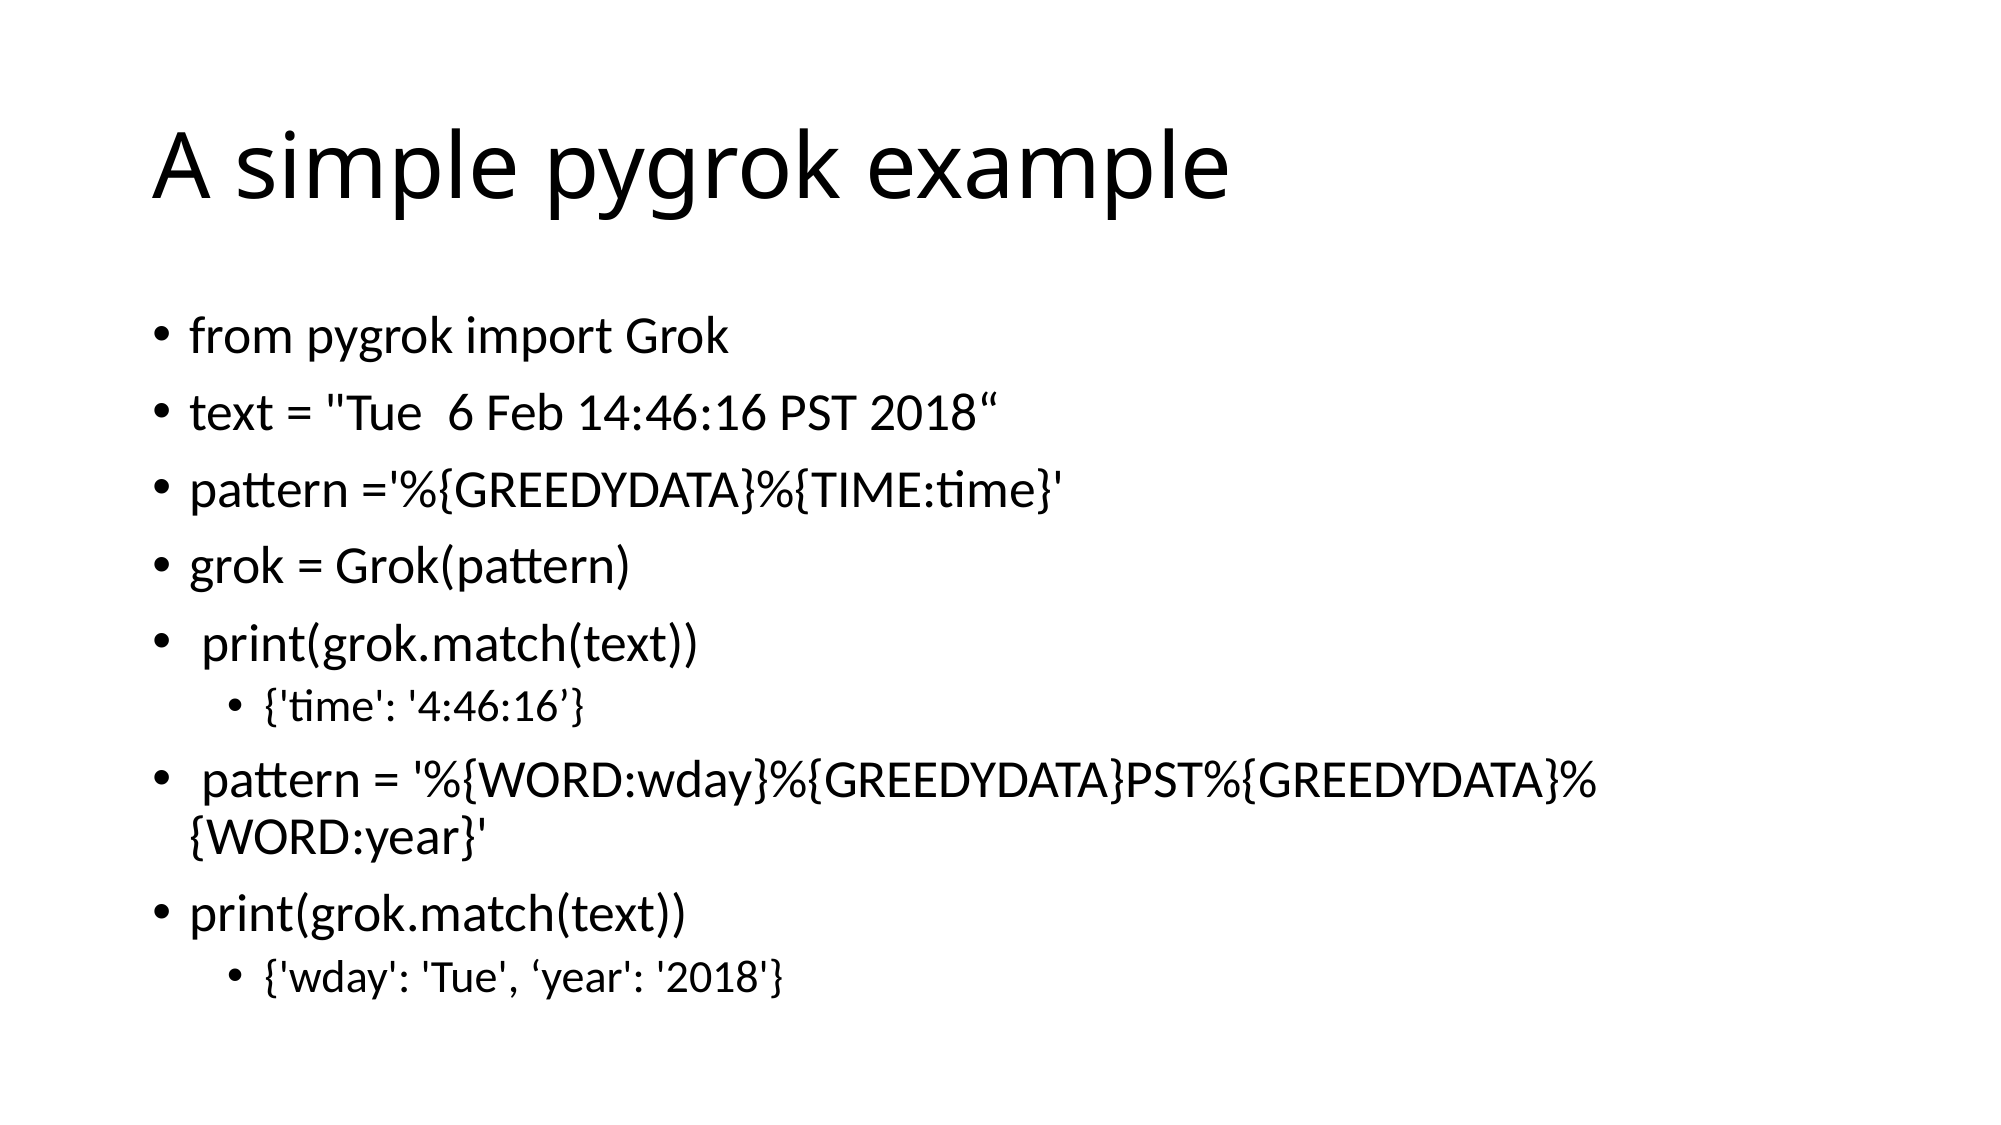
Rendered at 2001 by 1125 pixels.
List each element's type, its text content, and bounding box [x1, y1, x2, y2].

title A simple pygrok example [137, 59, 1863, 278]
list from pygrok import Grok text = "Tue 6 Feb 14:46:16 PST 2018“ pattern ='%{GREEDYDATA}%{TIME:time}' grok = Grok(pattern) print(grok.match(text)) {'time': '4:46:16’} pattern = '%{WORD:wday}%{GREEDYDATA}PST%{GREEDYDATA}%{WORD:year}' print(grok.match(text)) {'wday': 'Tue', ‘year': '2018'} [137, 299, 1863, 1014]
